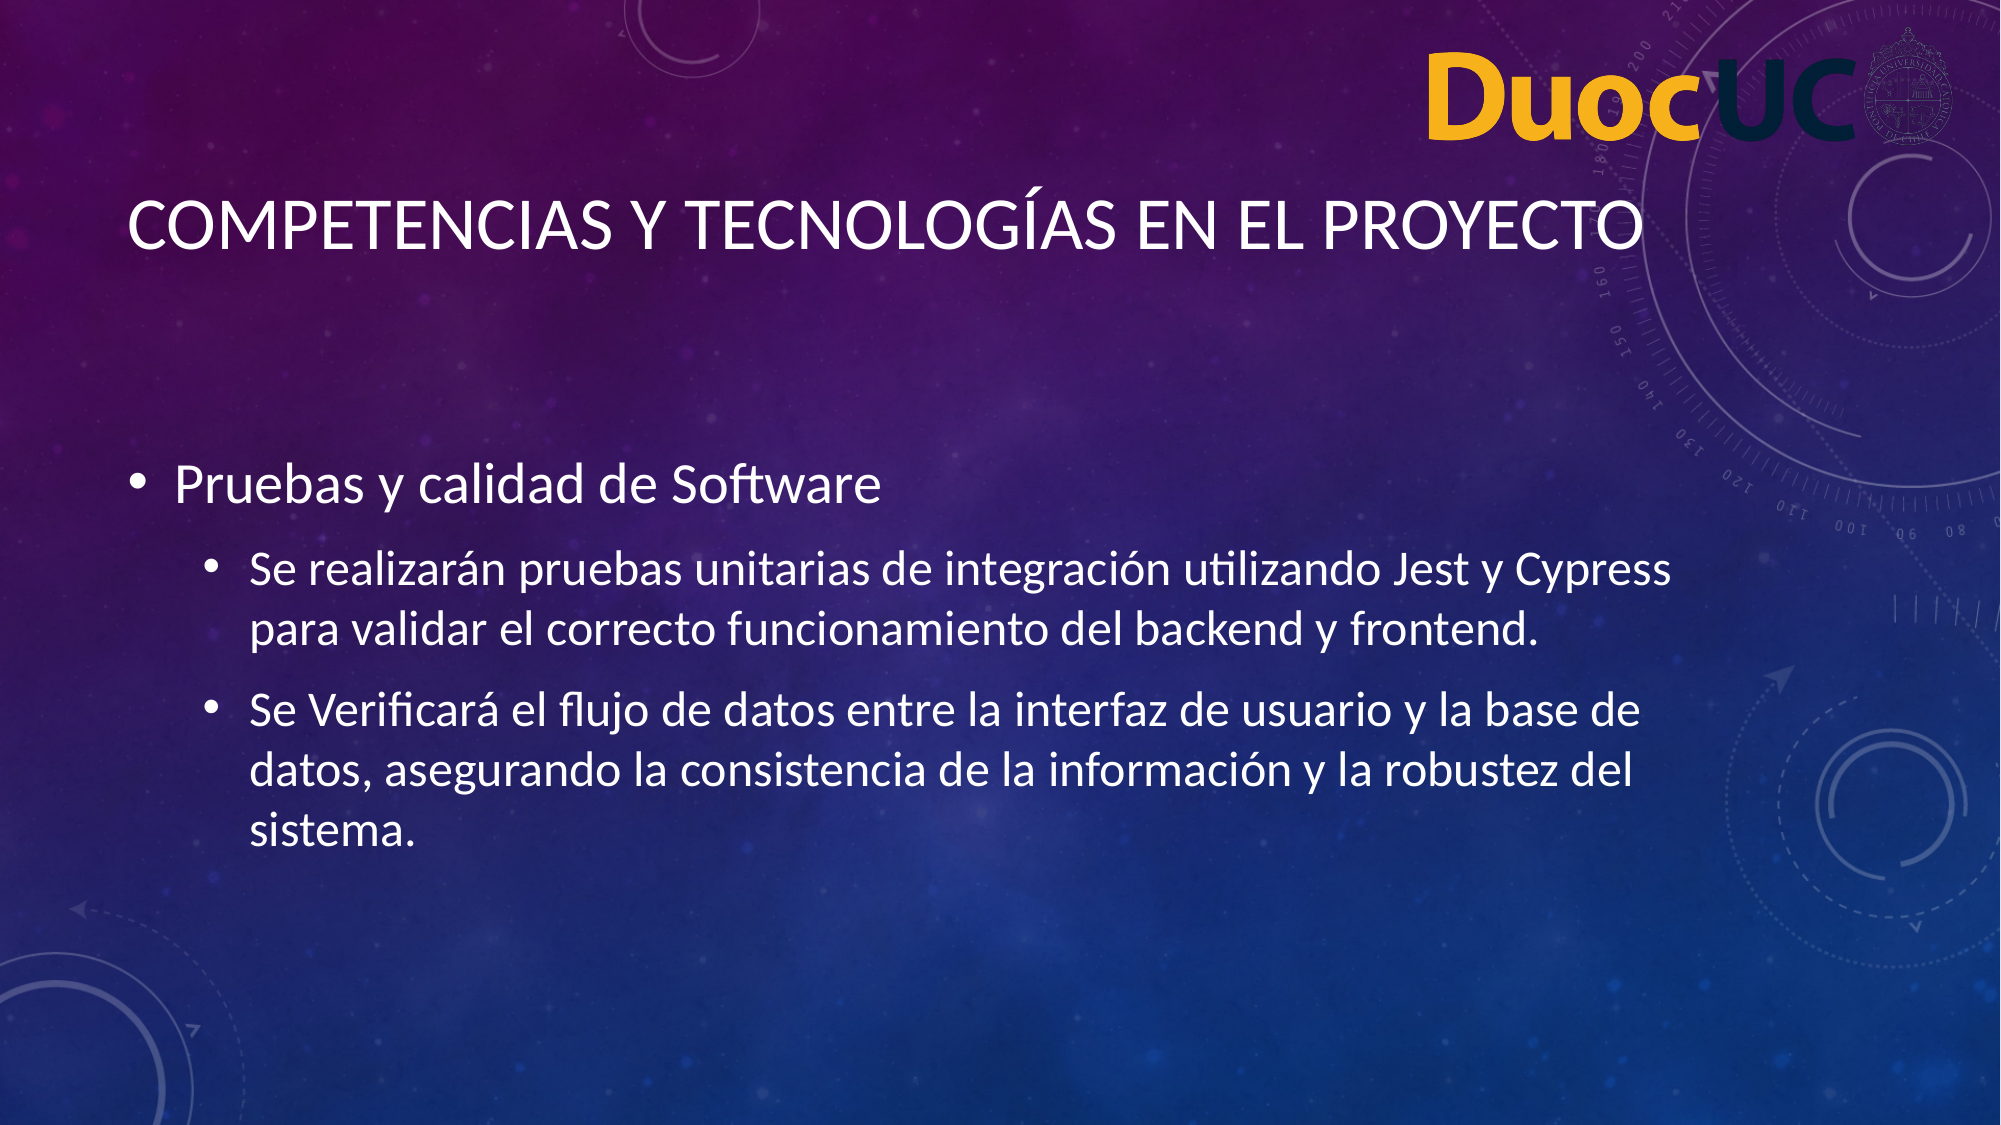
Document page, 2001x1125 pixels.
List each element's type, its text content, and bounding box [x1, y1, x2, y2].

picture [0, 0, 2001, 1125]
title COMPETENCIAS Y TECNOLOGÍAS EN EL PROYECTO [112, 99, 1775, 339]
list Pruebas y calidad de Software Se realizarán pruebas unitarias de integración utilizando Jest y Cypress para validar el correcto funcionamiento del backend y frontend. Se Verificará el flujo de datos entre la interfaz de usuario y la base de datos, asegurando la consistencia de la información y la robustez del sistema. [112, 351, 1775, 950]
